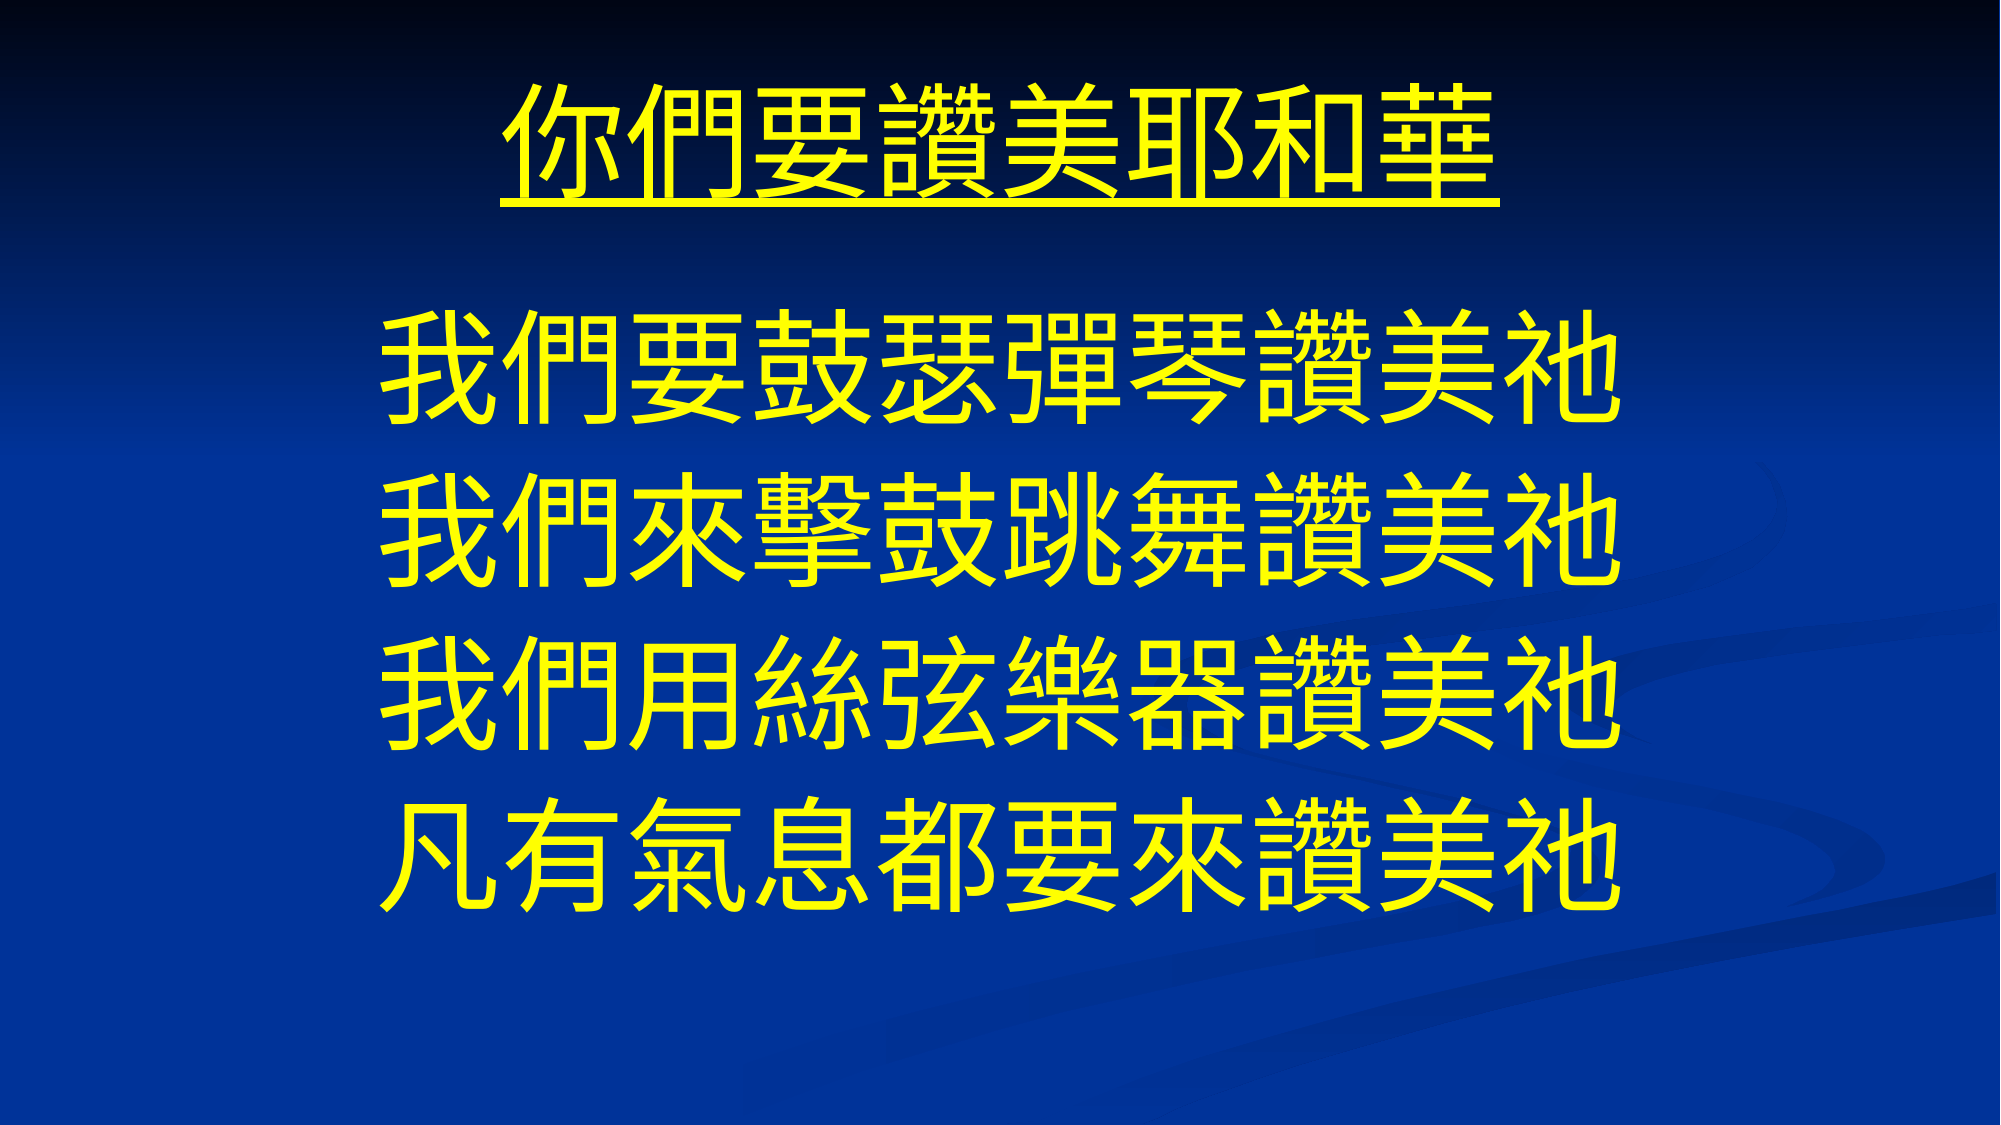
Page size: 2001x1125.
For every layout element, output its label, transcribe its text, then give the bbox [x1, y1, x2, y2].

title 你們要讚美耶和華 [99, 45, 1900, 233]
list 我們要鼓瑟彈琴讚美祂 我們來擊鼓跳舞讚美祂 我們用絲弦樂器讚美祂 凡有氣息都要來讚美祂 [0, 282, 2000, 1025]
